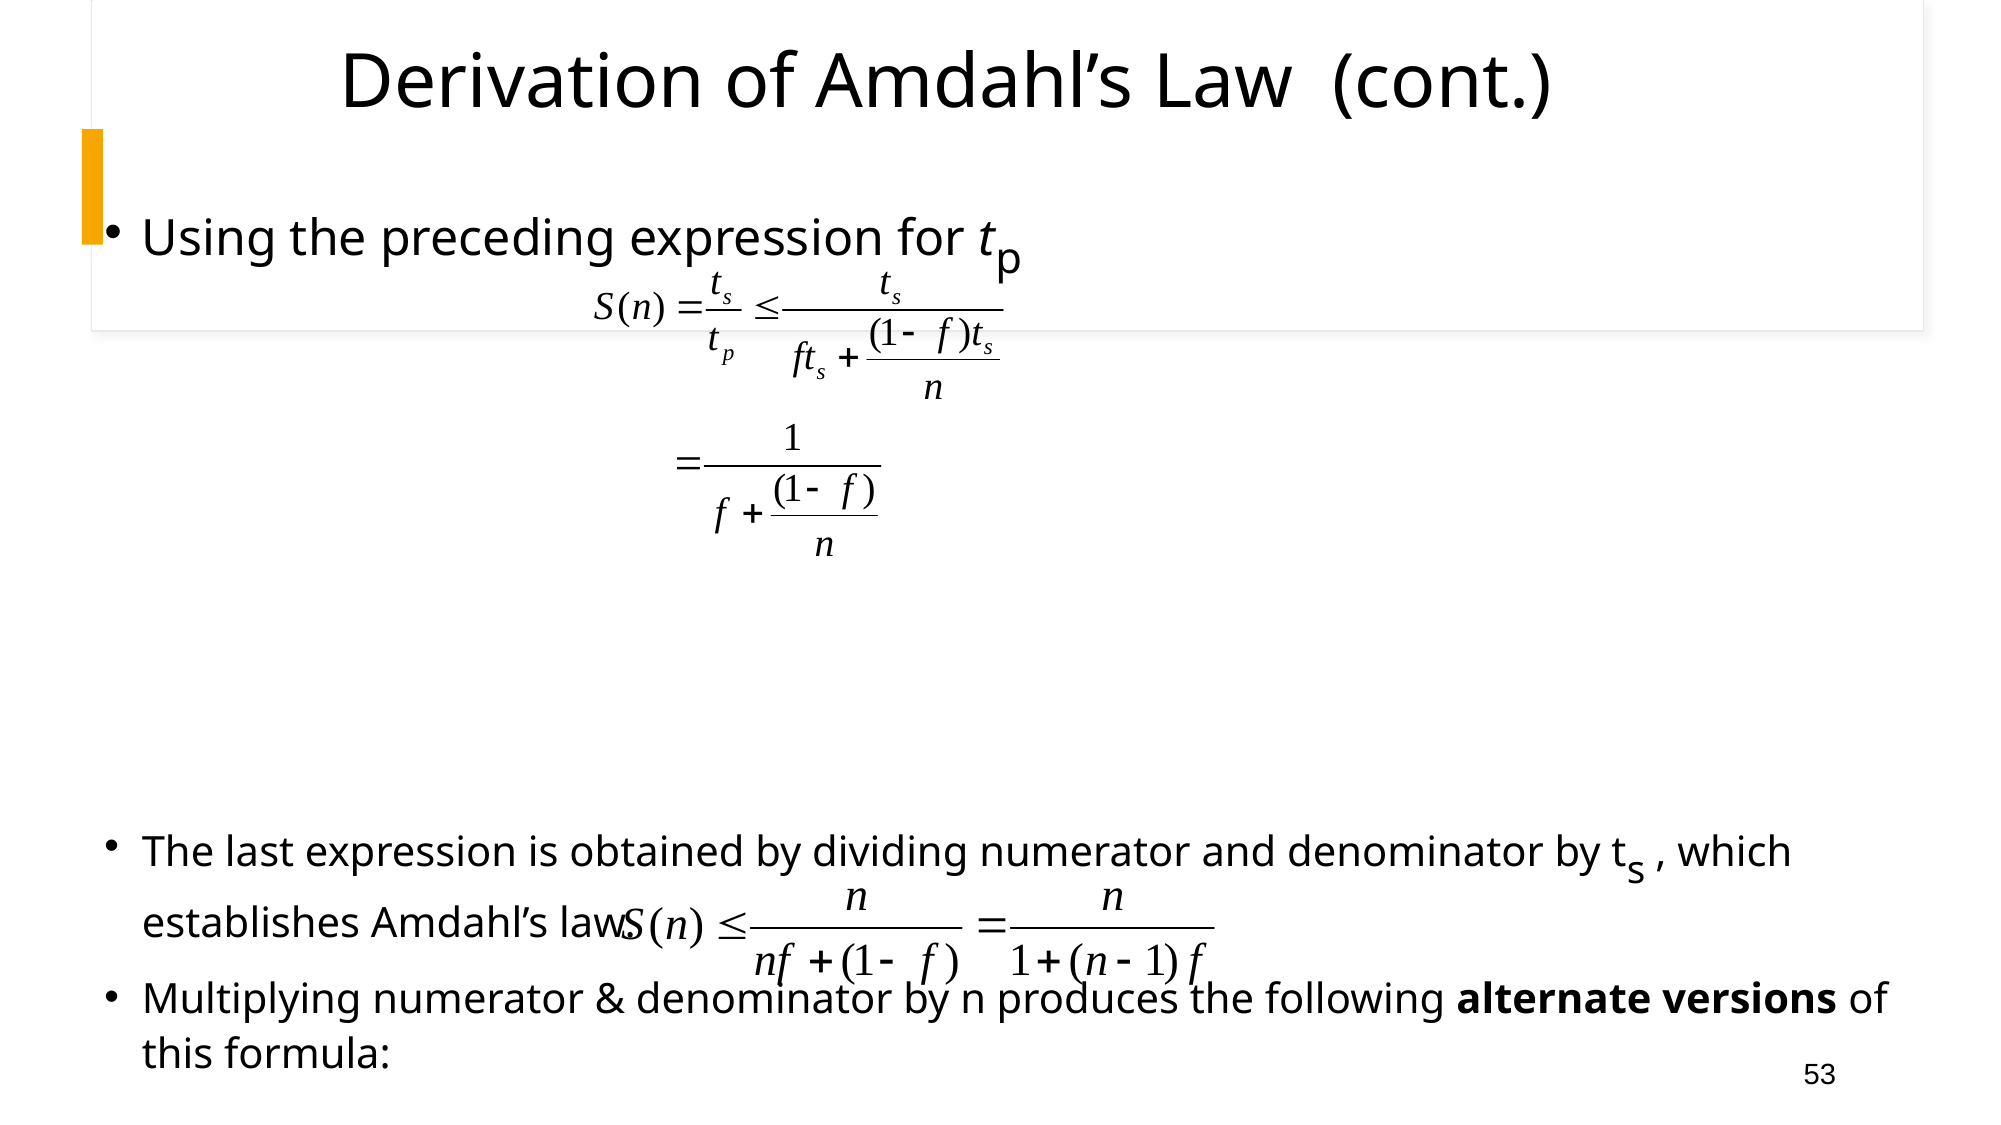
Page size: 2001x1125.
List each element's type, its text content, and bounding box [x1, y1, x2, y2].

title Derivation of Amdahl’s Law (cont.) [324, 24, 1675, 143]
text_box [613, 866, 1224, 994]
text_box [587, 254, 1011, 566]
list Using the preceding expression for tp The last expression is obtained by dividing numerator and denominator by ts , which establishes Amdahl’s law. Multiplying numerator & denominator by n produces the following alternate versions of this formula: [89, 162, 1933, 1100]
